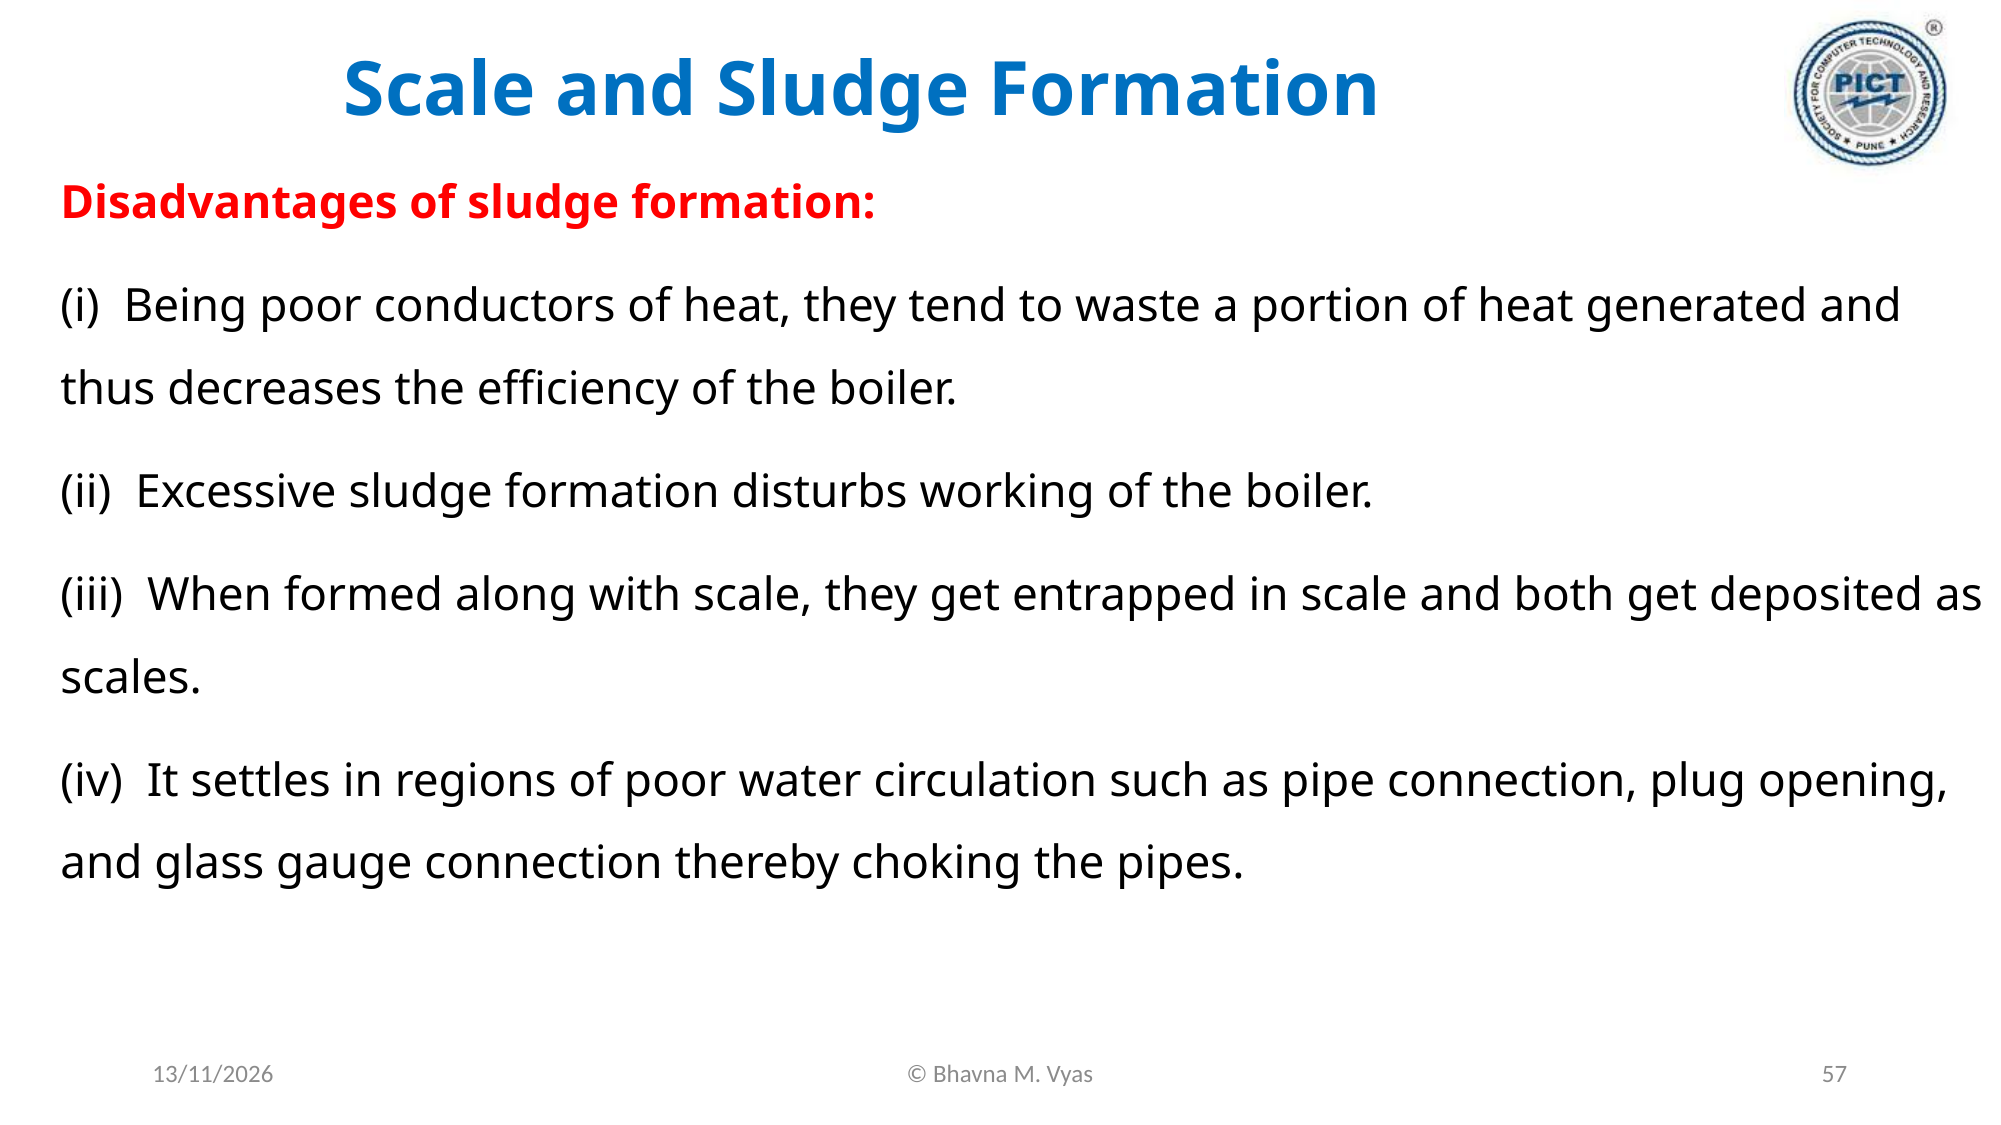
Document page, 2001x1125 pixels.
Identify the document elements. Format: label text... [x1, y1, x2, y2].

title Scale and Sludge Formation [0, 22, 1725, 160]
picture [1784, 0, 1966, 137]
text_box Disadvantages of sludge formation: (i) Being poor conductors of heat, they tend to waste a portion of heat generated and thus decreases the efficiency of the boiler. (ii) Excessive sludge formation disturbs working of the boiler. (iii) When formed along with scale, they get entrapped in scale and both get deposited as scales. (iv) It settles in regions of poor water circulation such as pipe connection, plug opening, and glass gauge connection thereby choking the pipes. [45, 137, 2000, 1125]
